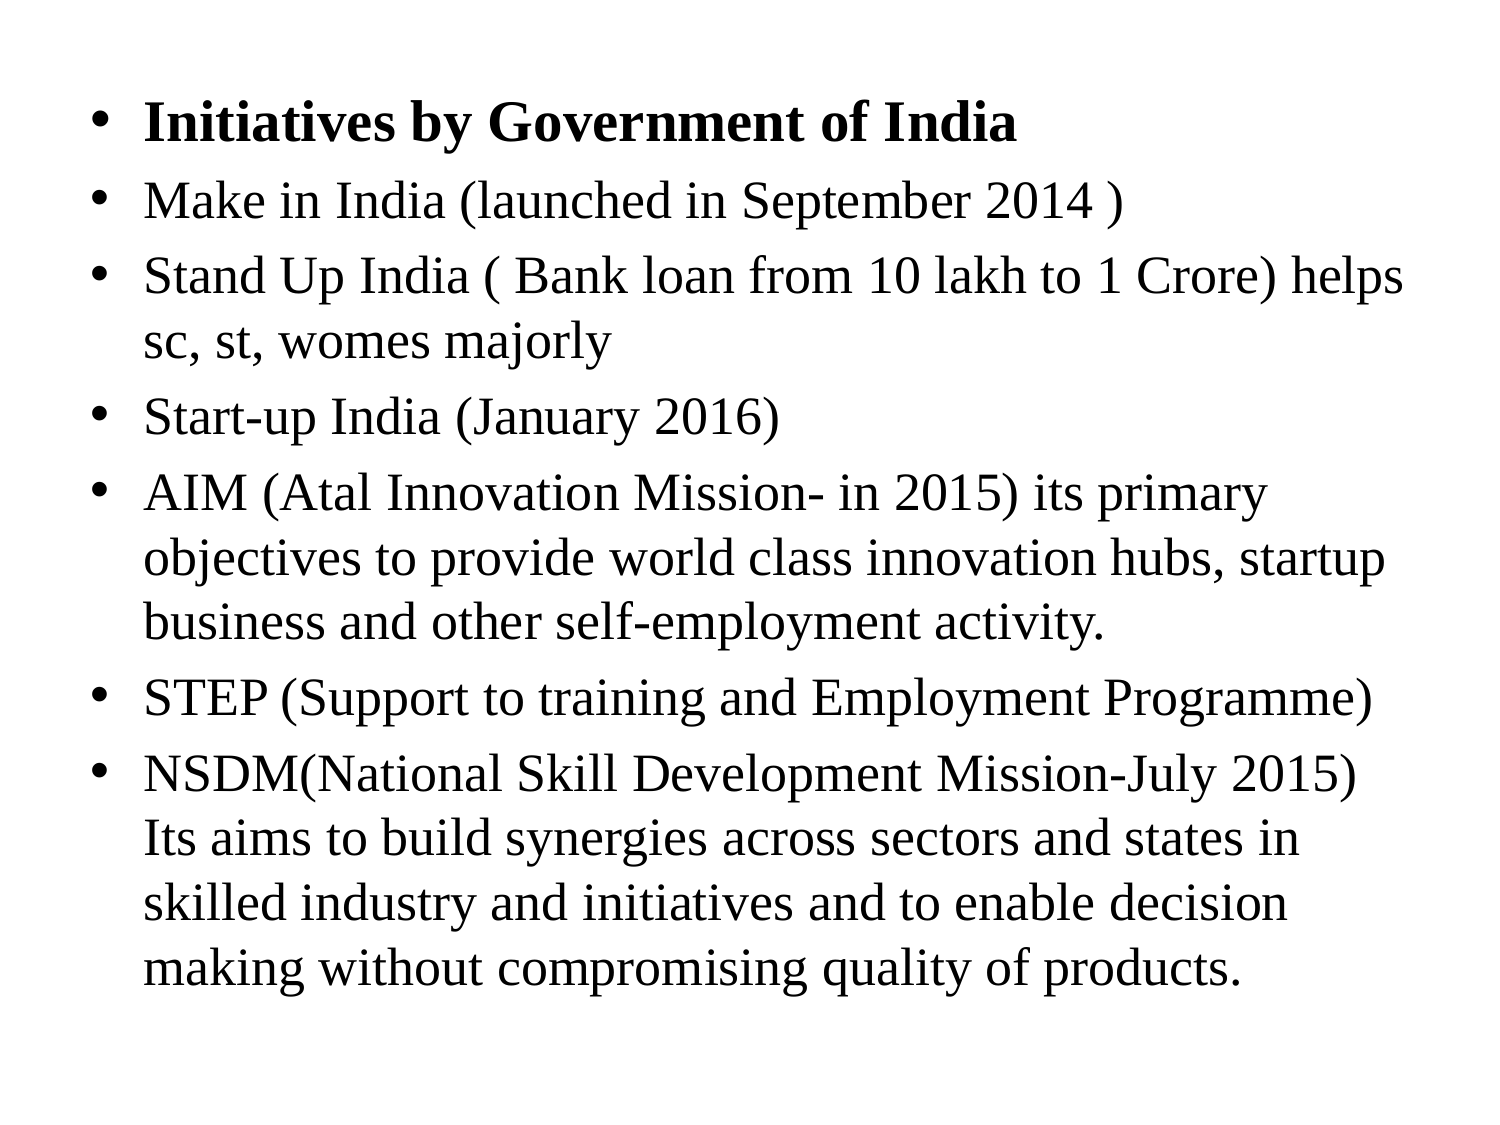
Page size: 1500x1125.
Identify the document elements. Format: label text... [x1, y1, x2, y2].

list Initiatives by Government of India Make in India (launched in September 2014 ) Stand Up India ( Bank loan from 10 lakh to 1 Crore) helps sc, st, womes majorly Start-up India (January 2016) AIM (Atal Innovation Mission- in 2015) its primary objectives to provide world class innovation hubs, startup business and other self-employment activity. STEP (Support to training and Employment Programme) NSDM(National Skill Development Mission-July 2015) Its aims to build synergies across sectors and states in skilled industry and initiatives and to enable decision making without compromising quality of products. [75, 75, 1425, 1005]
